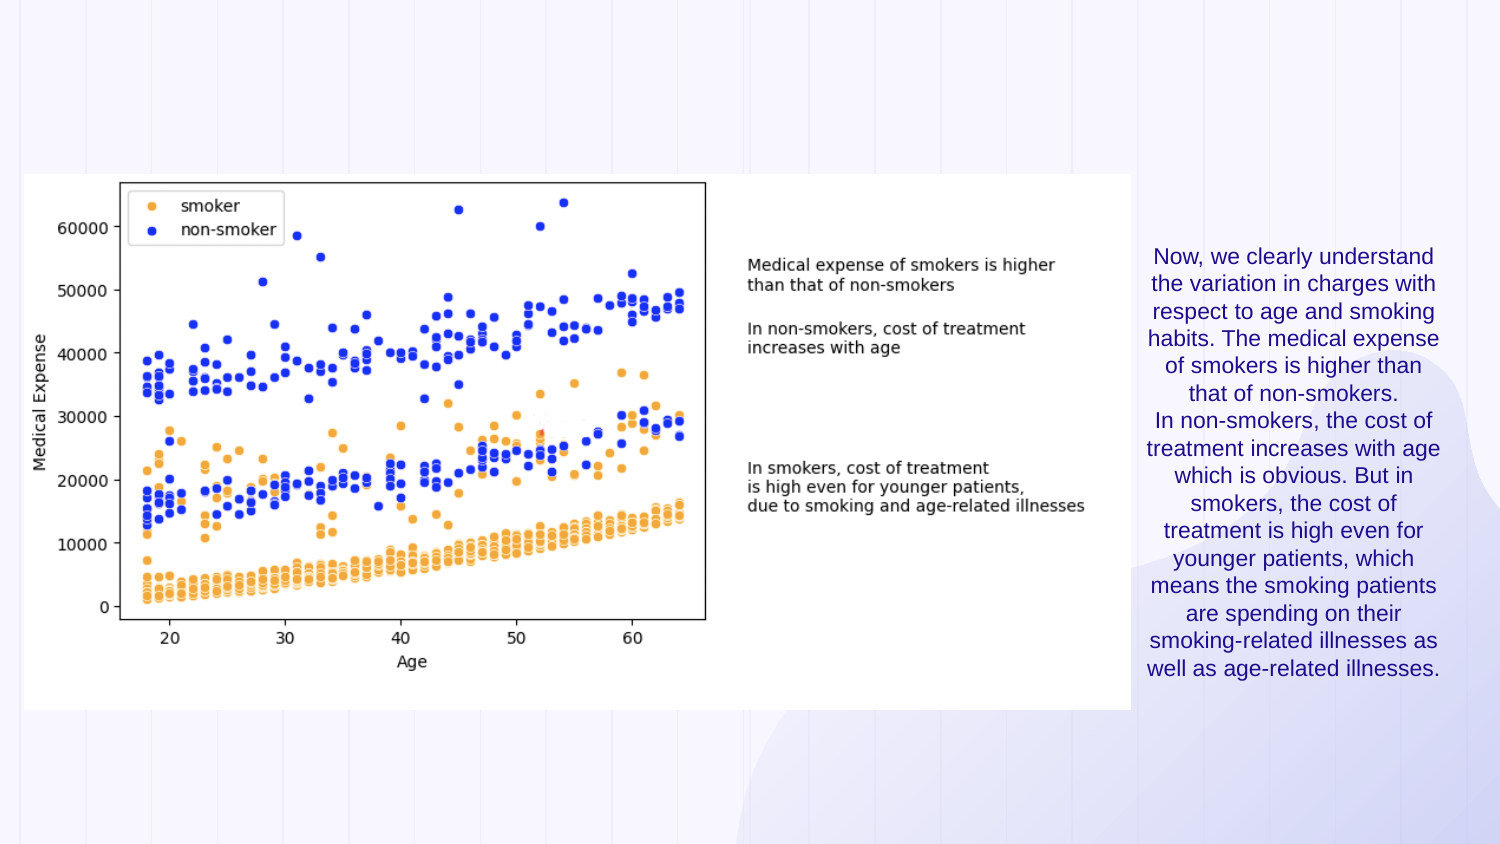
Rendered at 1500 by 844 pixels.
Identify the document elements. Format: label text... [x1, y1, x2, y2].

picture [24, 174, 1131, 711]
title Now, we clearly understand the variation in charges with respect to age and smoking habits. The medical expense of smokers is higher than that of non-smokers. In non-smokers, the cost of treatment increases with age which is obvious. But in smokers, the cost of treatment is high even for younger patients, which means the smoking patients are spending on their smoking-related illnesses as well as age-related illnesses. [1129, 226, 1459, 844]
